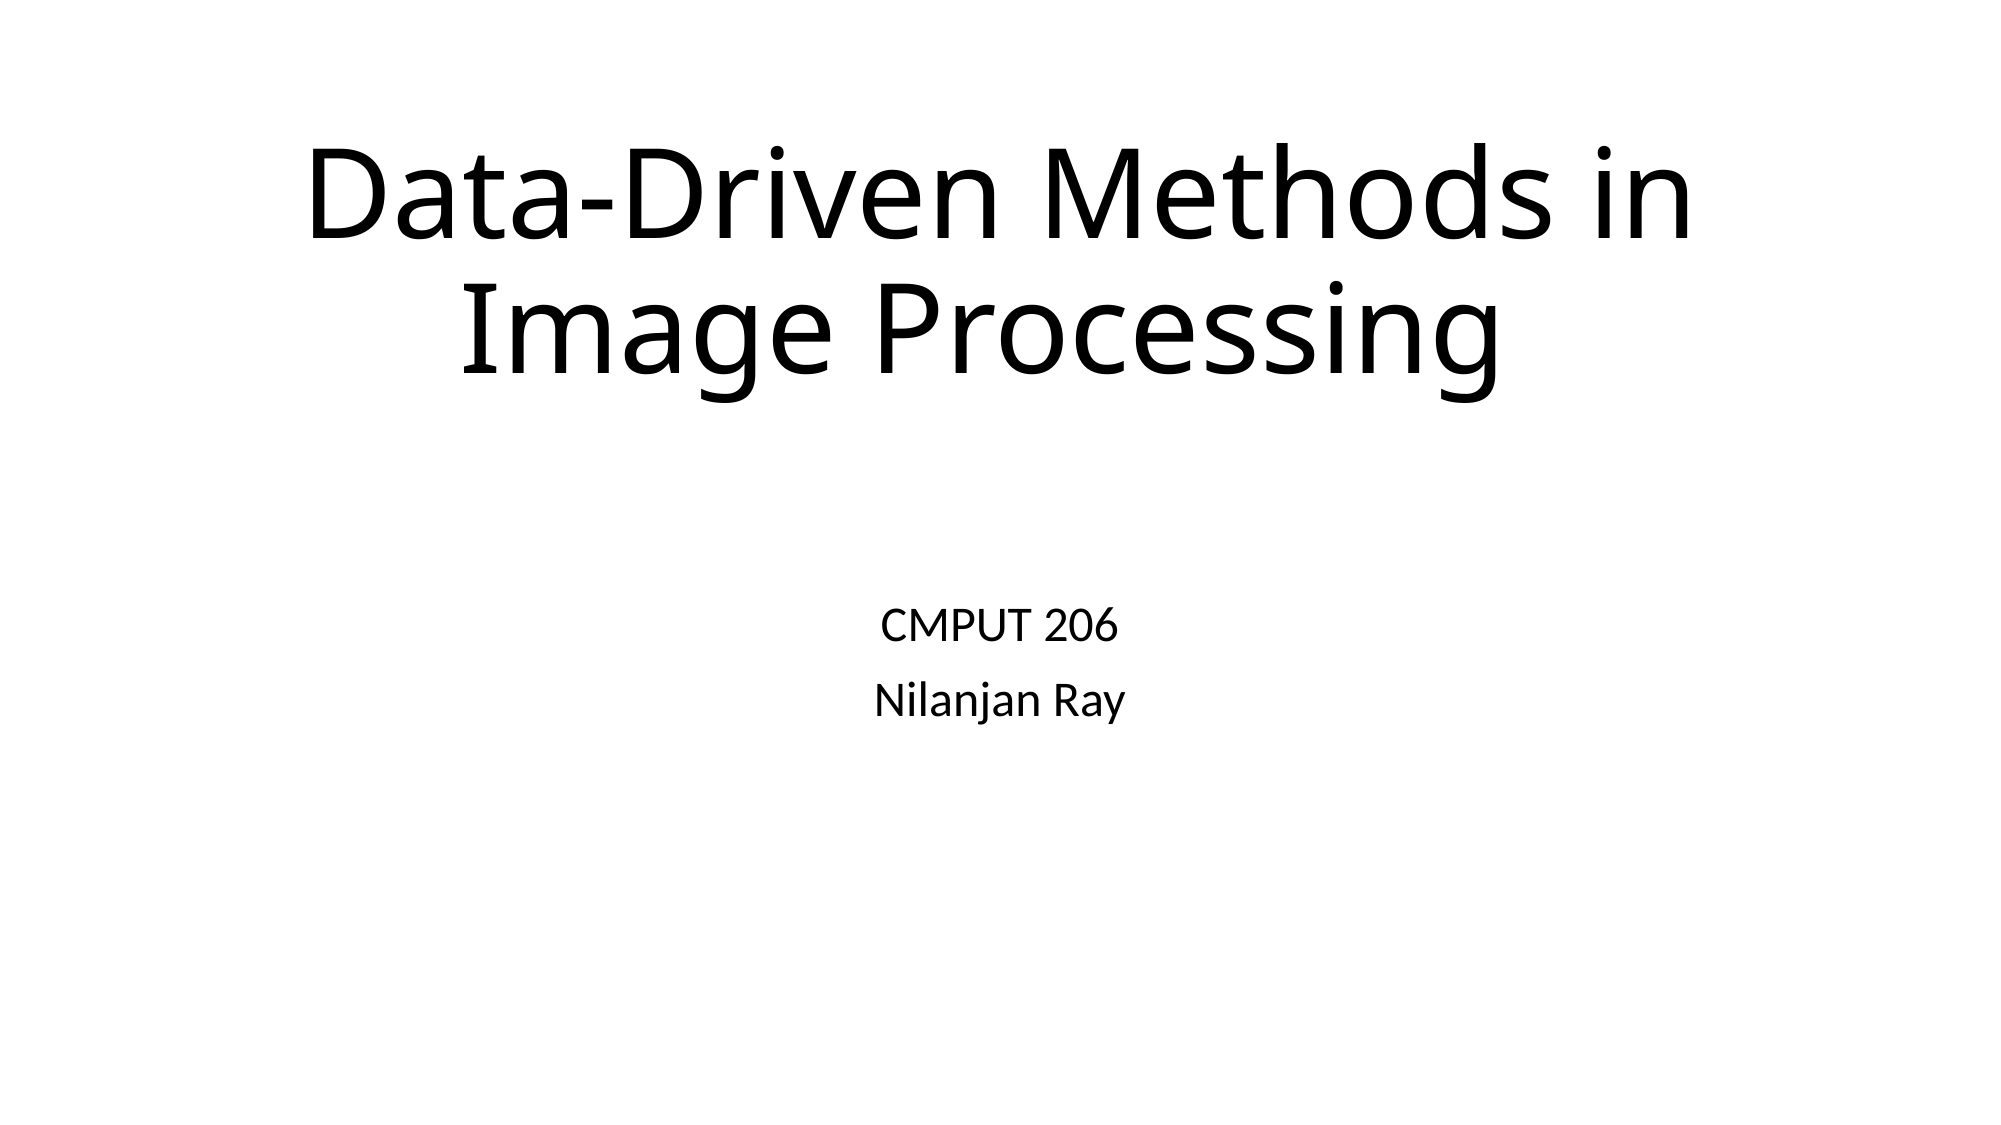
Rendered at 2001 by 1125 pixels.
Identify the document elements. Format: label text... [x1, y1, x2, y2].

title Data-Driven Methods in Image Processing [249, 16, 1750, 409]
subtitle CMPUT 206 Nilanjan Ray [249, 590, 1750, 863]
